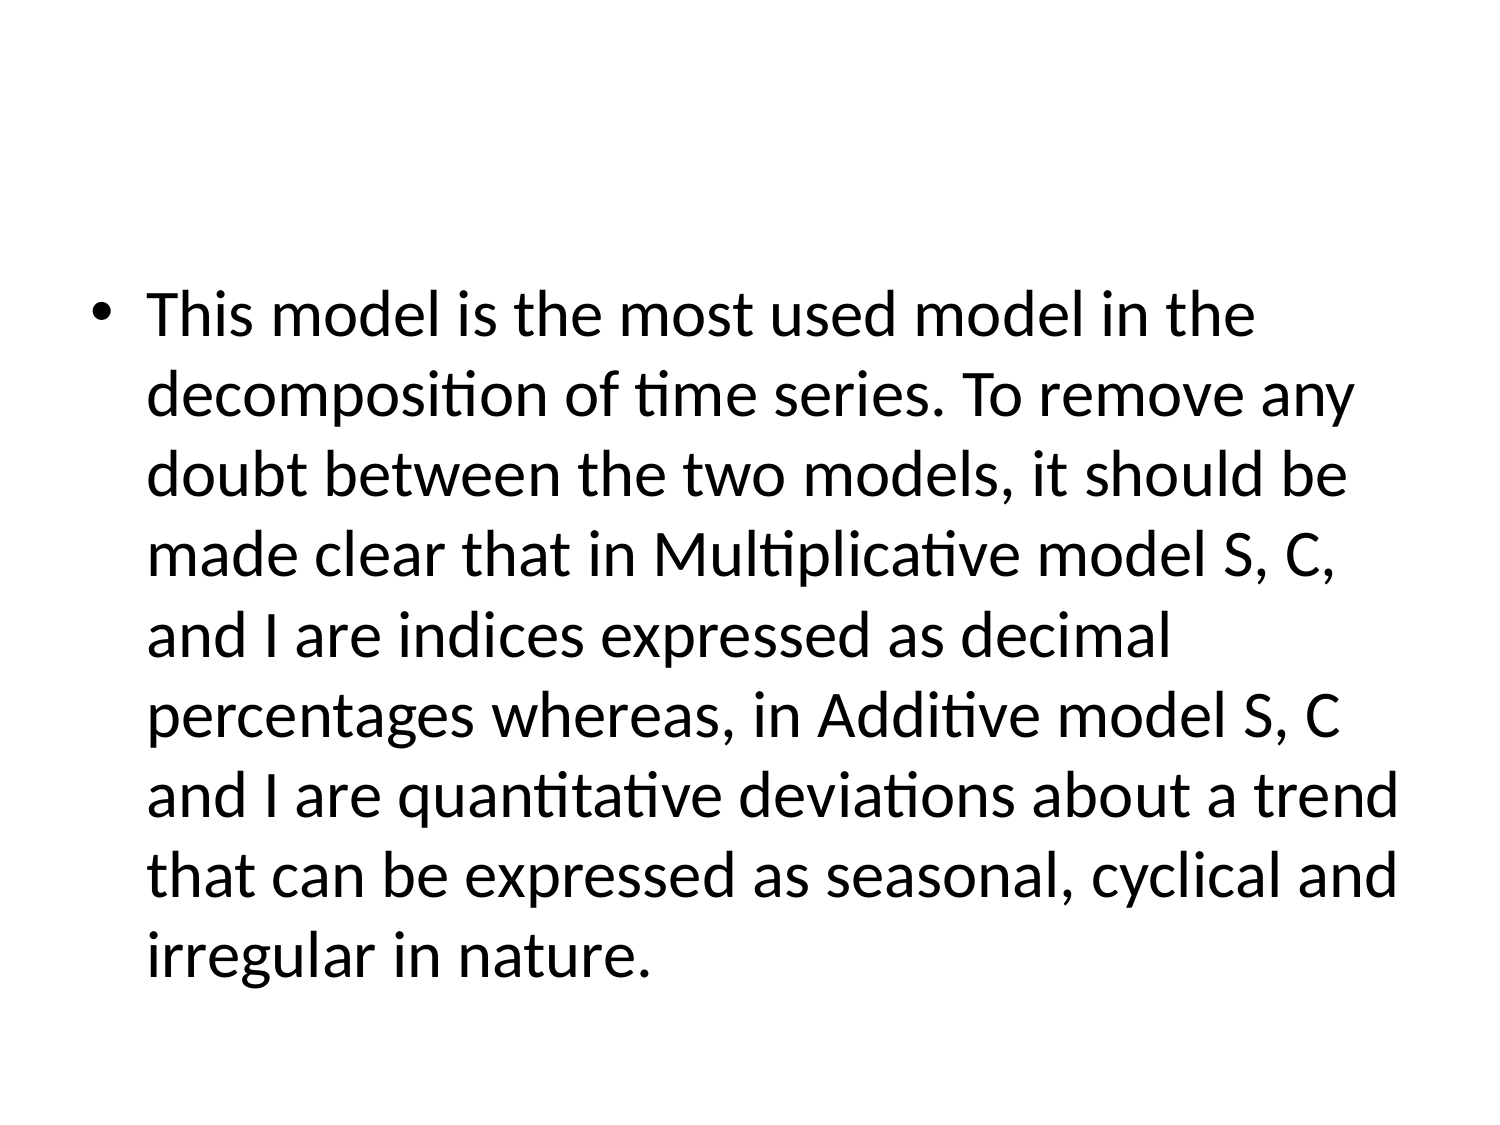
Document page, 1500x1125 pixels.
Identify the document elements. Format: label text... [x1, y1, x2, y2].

list This model is the most used model in the decomposition of time series. To remove any doubt between the two models, it should be made clear that in Multiplicative model S, C, and I are indices expressed as decimal percentages whereas, in Additive model S, C and I are quantitative deviations about a trend that can be expressed as seasonal, cyclical and irregular in nature. [75, 262, 1425, 1005]
